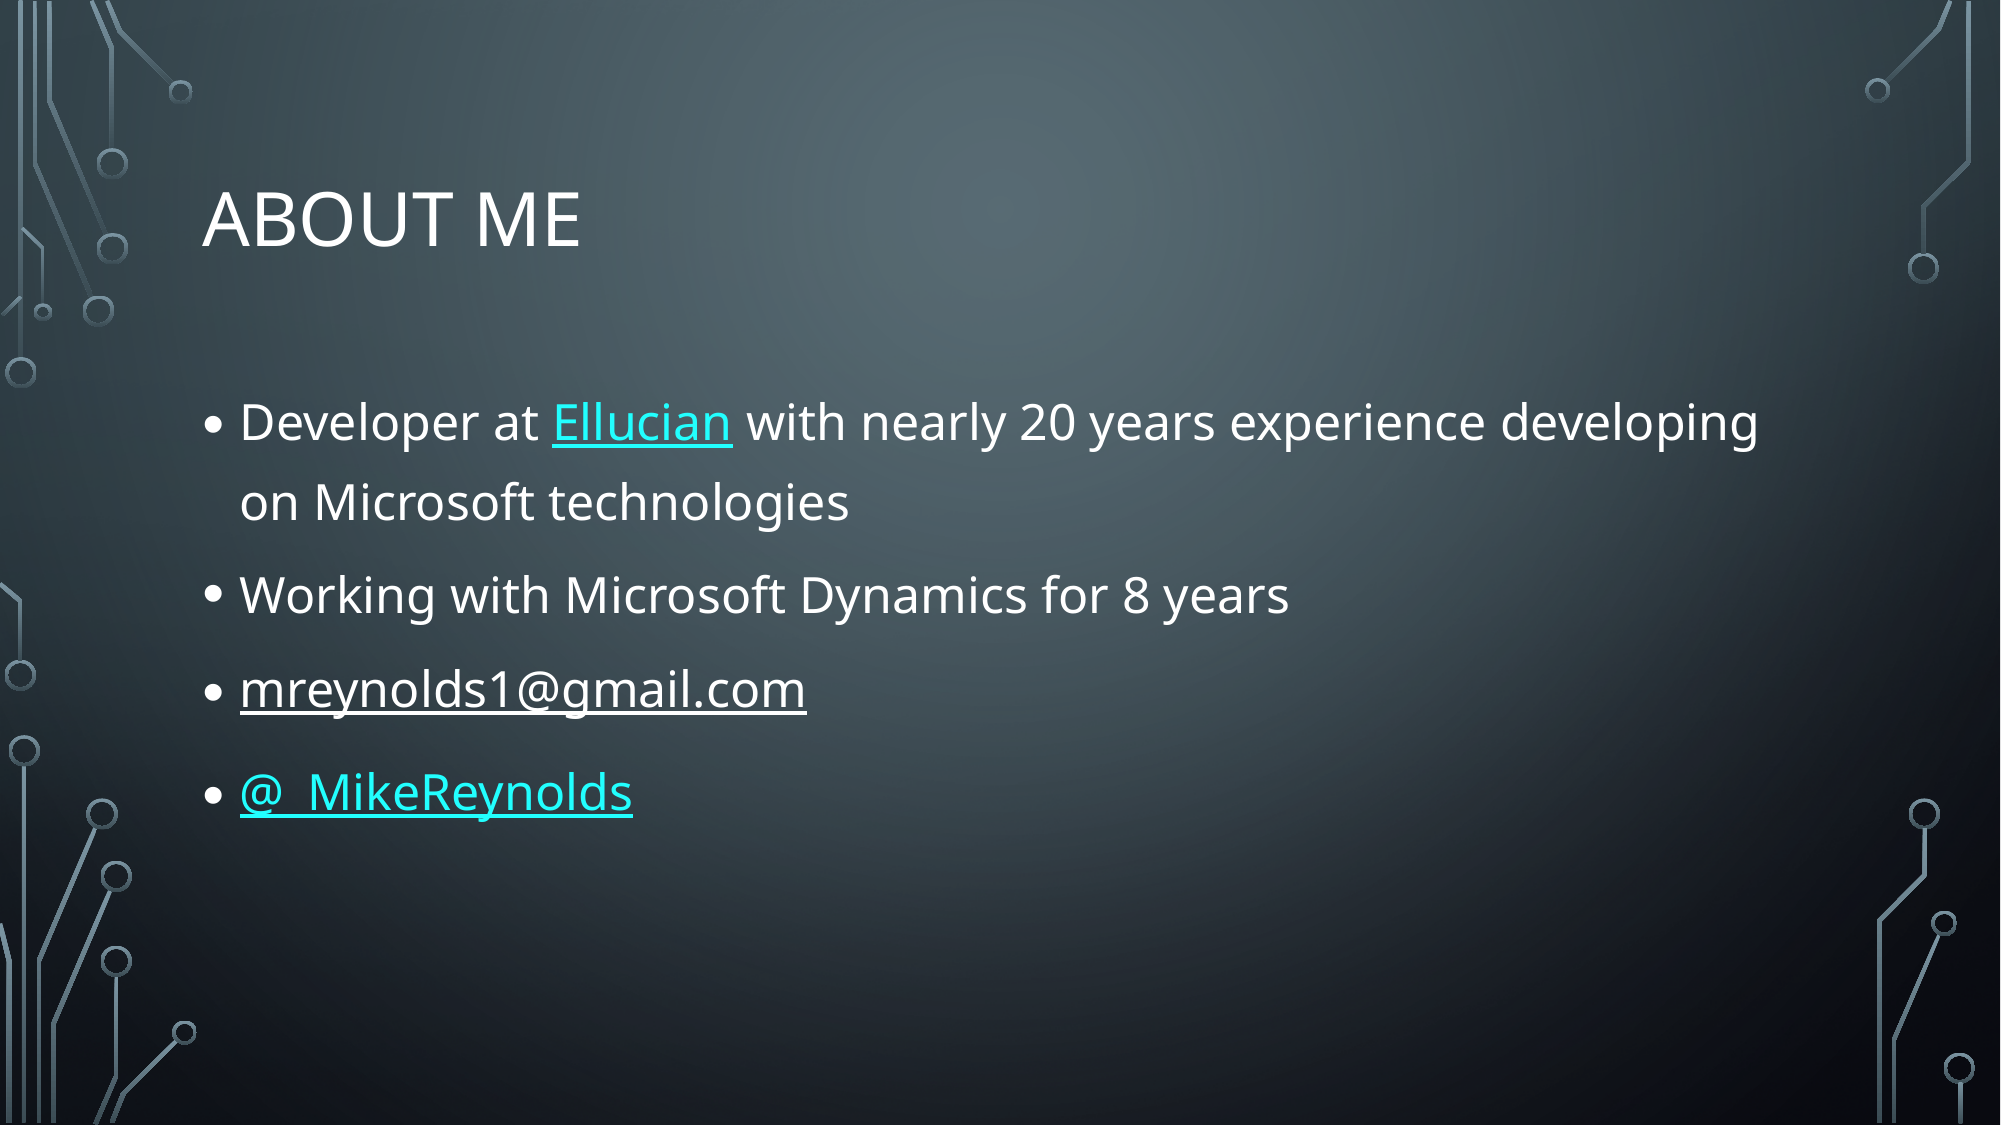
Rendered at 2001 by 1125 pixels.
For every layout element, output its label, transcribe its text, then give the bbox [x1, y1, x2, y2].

title About Me [187, 101, 1813, 344]
list Developer at Ellucian with nearly 20 years experience developing on Microsoft technologies Working with Microsoft Dynamics for 8 years mreynolds1@gmail.com @_MikeReynolds [187, 369, 1813, 950]
